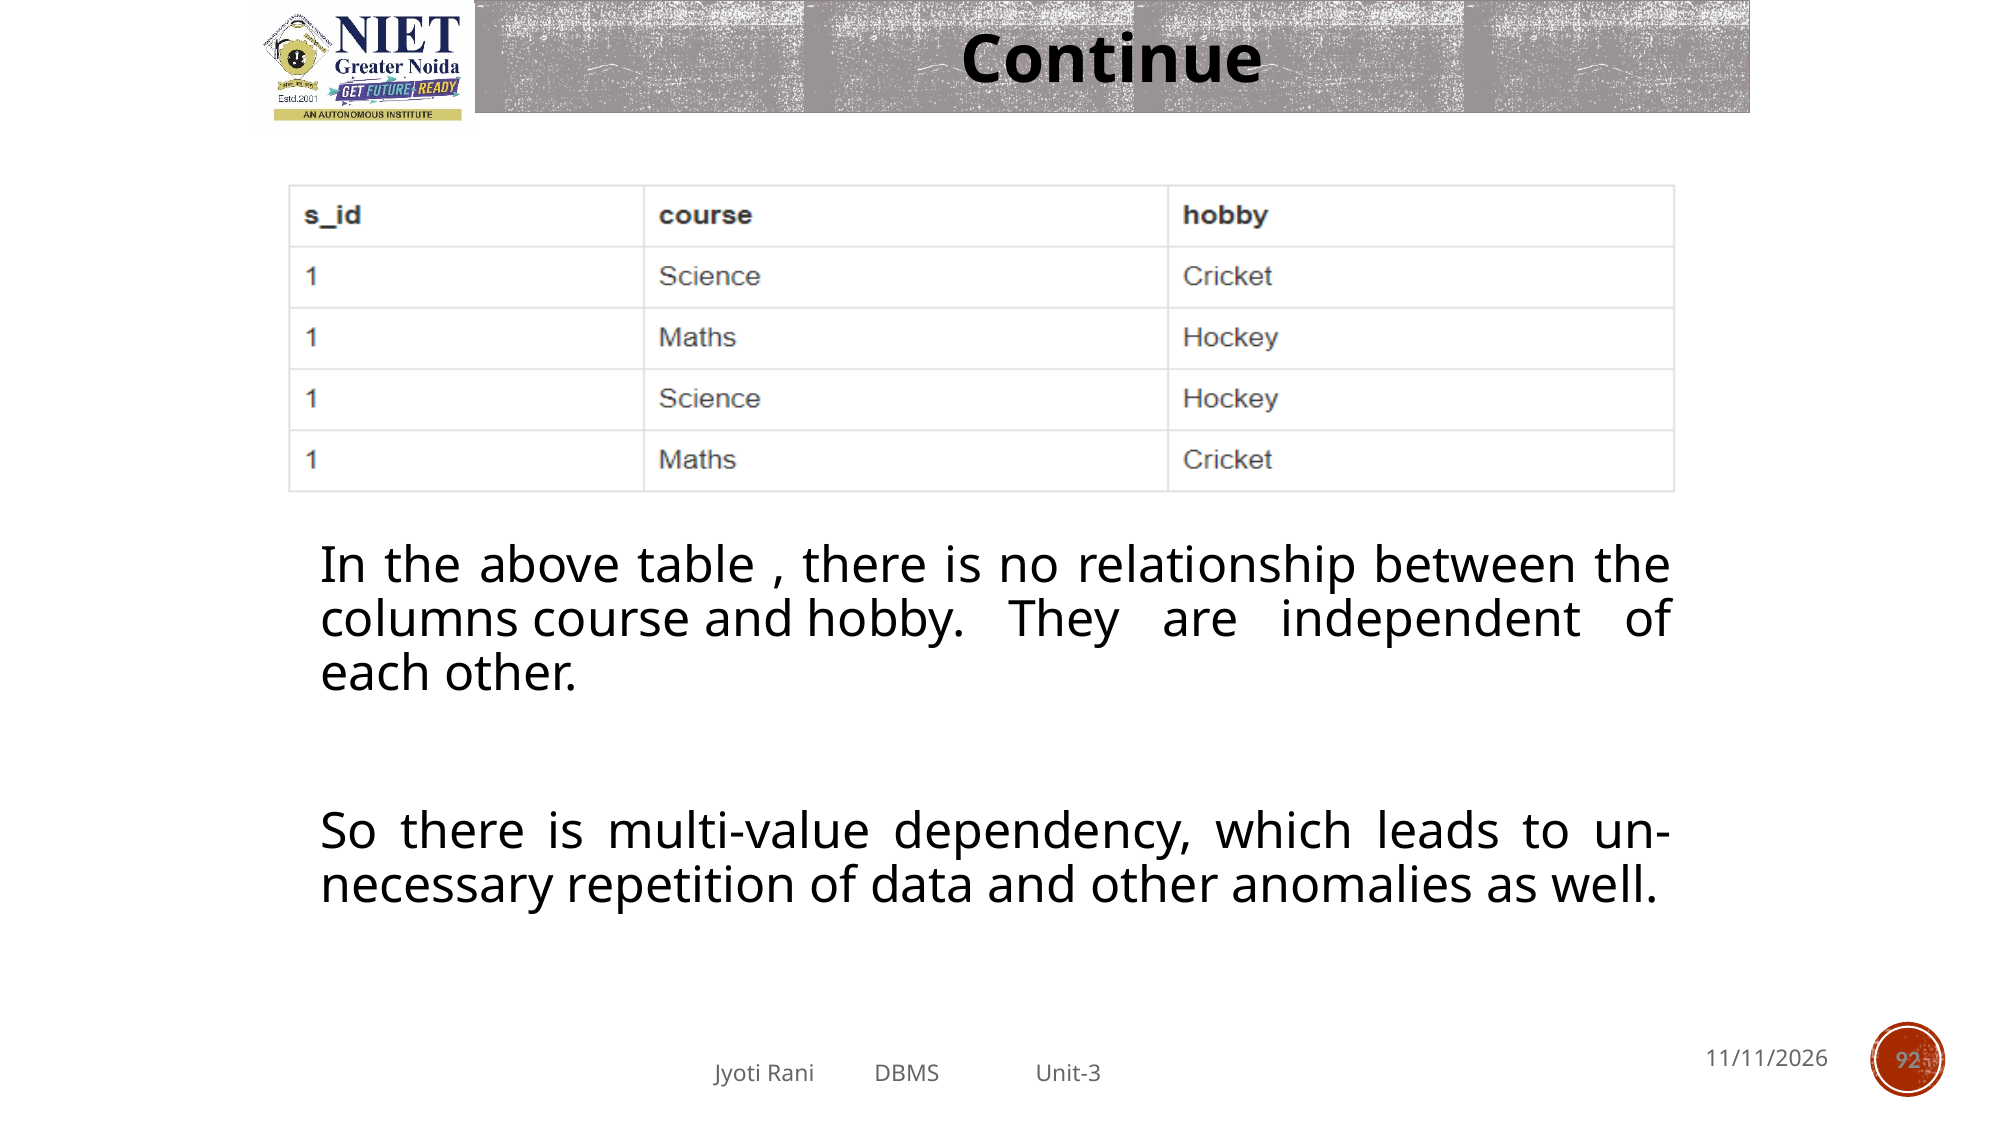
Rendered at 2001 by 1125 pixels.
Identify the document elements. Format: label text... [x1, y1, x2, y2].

text_box Continue [488, 0, 1750, 113]
slide_number 92 [1855, 1028, 1961, 1089]
footer Jyoti Rani DBMS Unit-3 [699, 1042, 1525, 1103]
list In the above table , there is no relationship between the columns course and hobby. They are independent of each other. So there is multi-value dependency, which leads to un-necessary repetition of data and other anomalies as well. [275, 137, 1688, 963]
picture [287, 174, 1688, 494]
picture [249, 0, 488, 134]
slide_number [1306, 1028, 1844, 1089]
